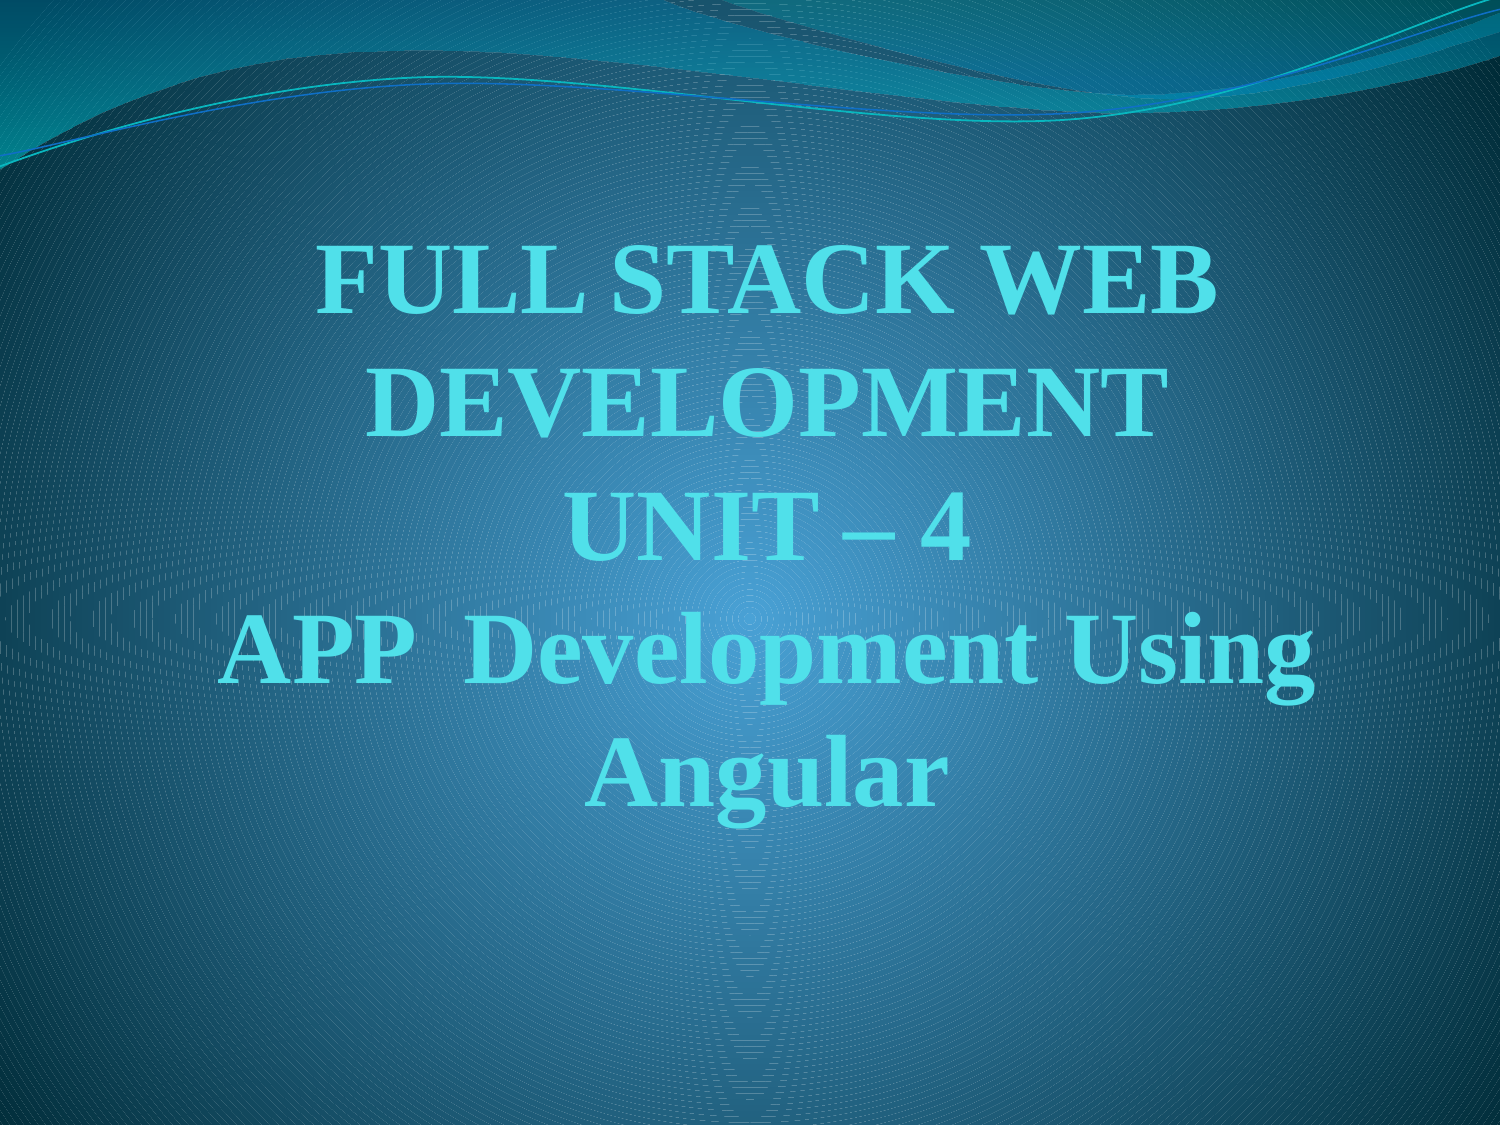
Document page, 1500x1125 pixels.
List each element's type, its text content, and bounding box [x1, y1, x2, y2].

title FULL STACK WEB DEVELOPMENT UNIT – 4 APP Development Using Angular [137, 87, 1401, 950]
